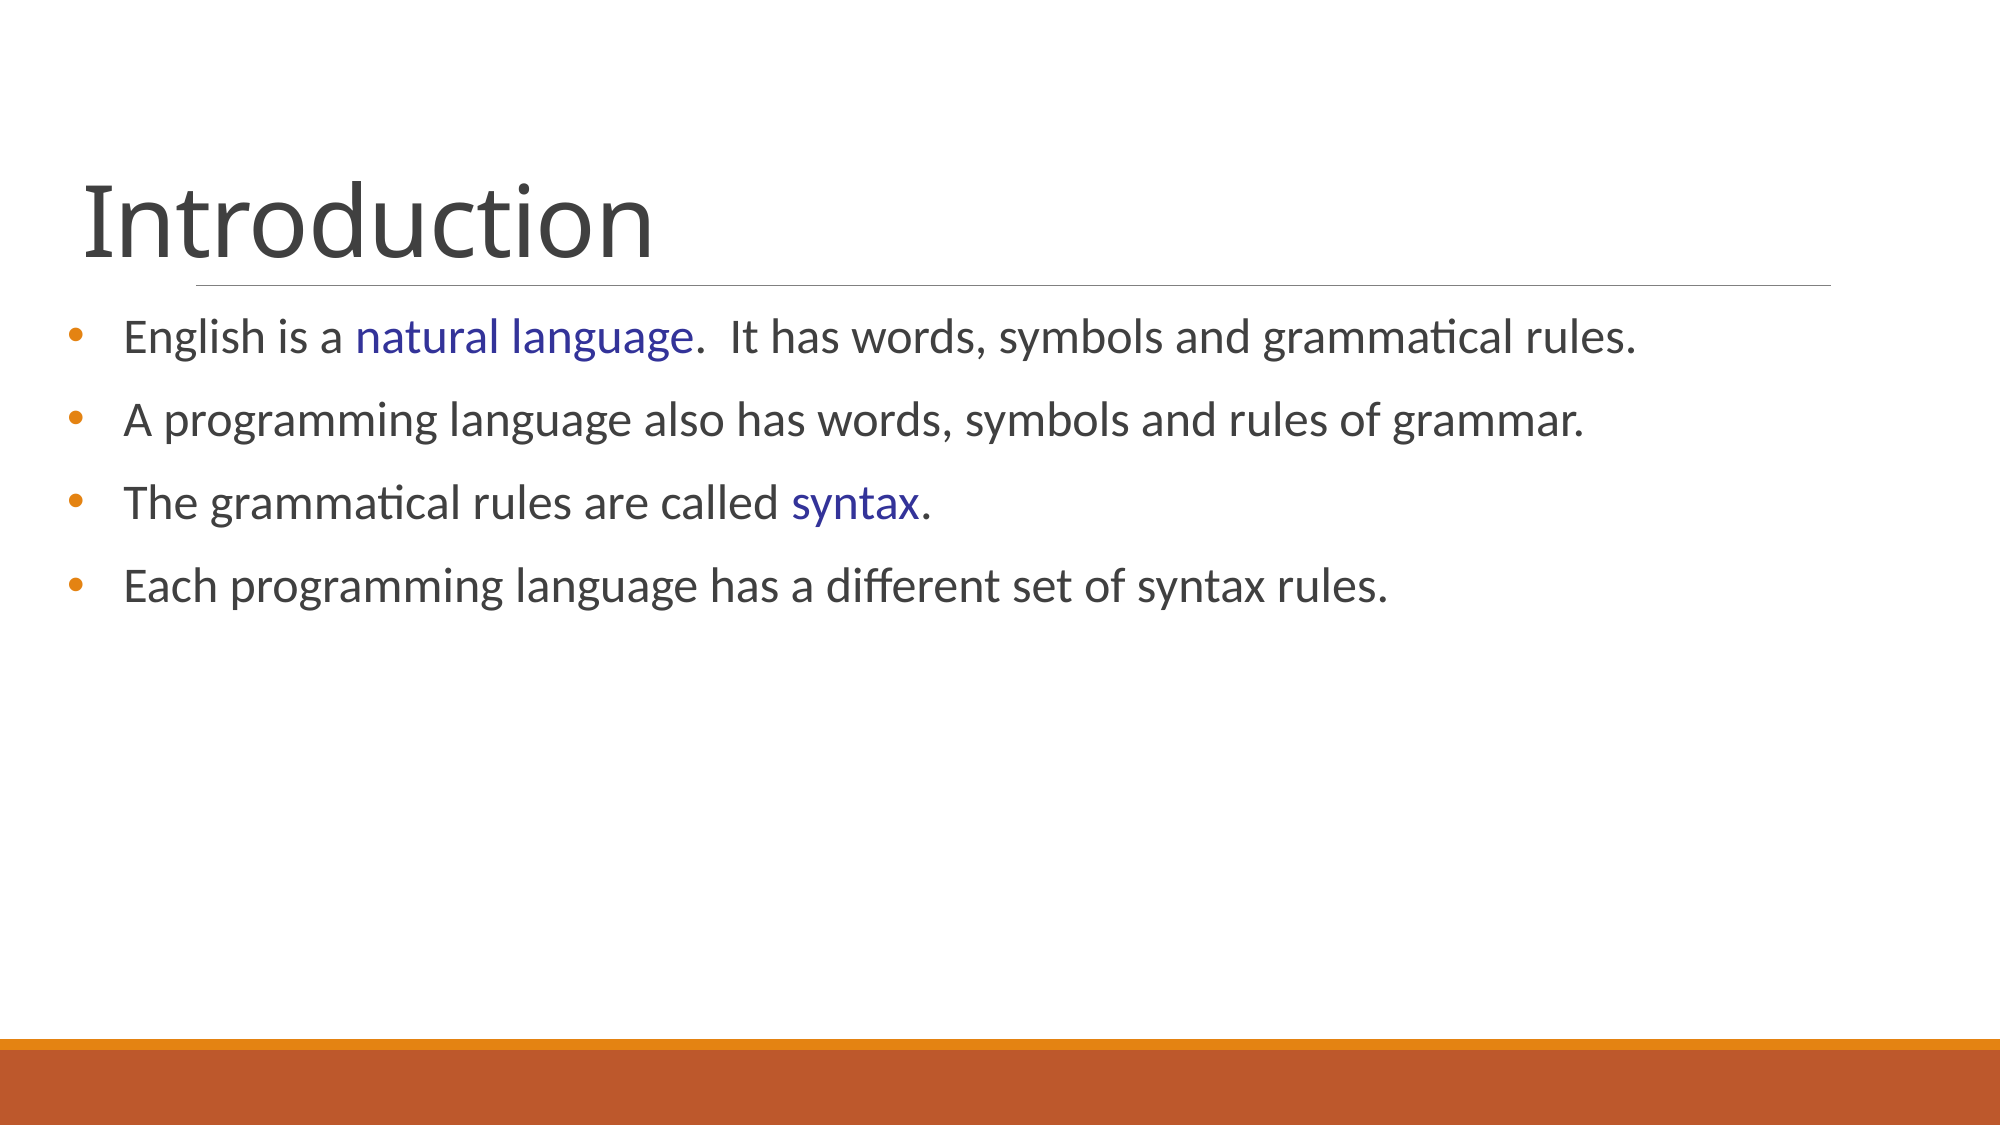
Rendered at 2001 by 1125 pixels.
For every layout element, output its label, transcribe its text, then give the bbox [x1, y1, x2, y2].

list English is a natural language. It has words, symbols and grammatical rules. A programming language also has words, symbols and rules of grammar. The grammatical rules are called syntax. Each programming language has a different set of syntax rules. [67, 302, 1932, 963]
title Introduction [67, 47, 1932, 285]
